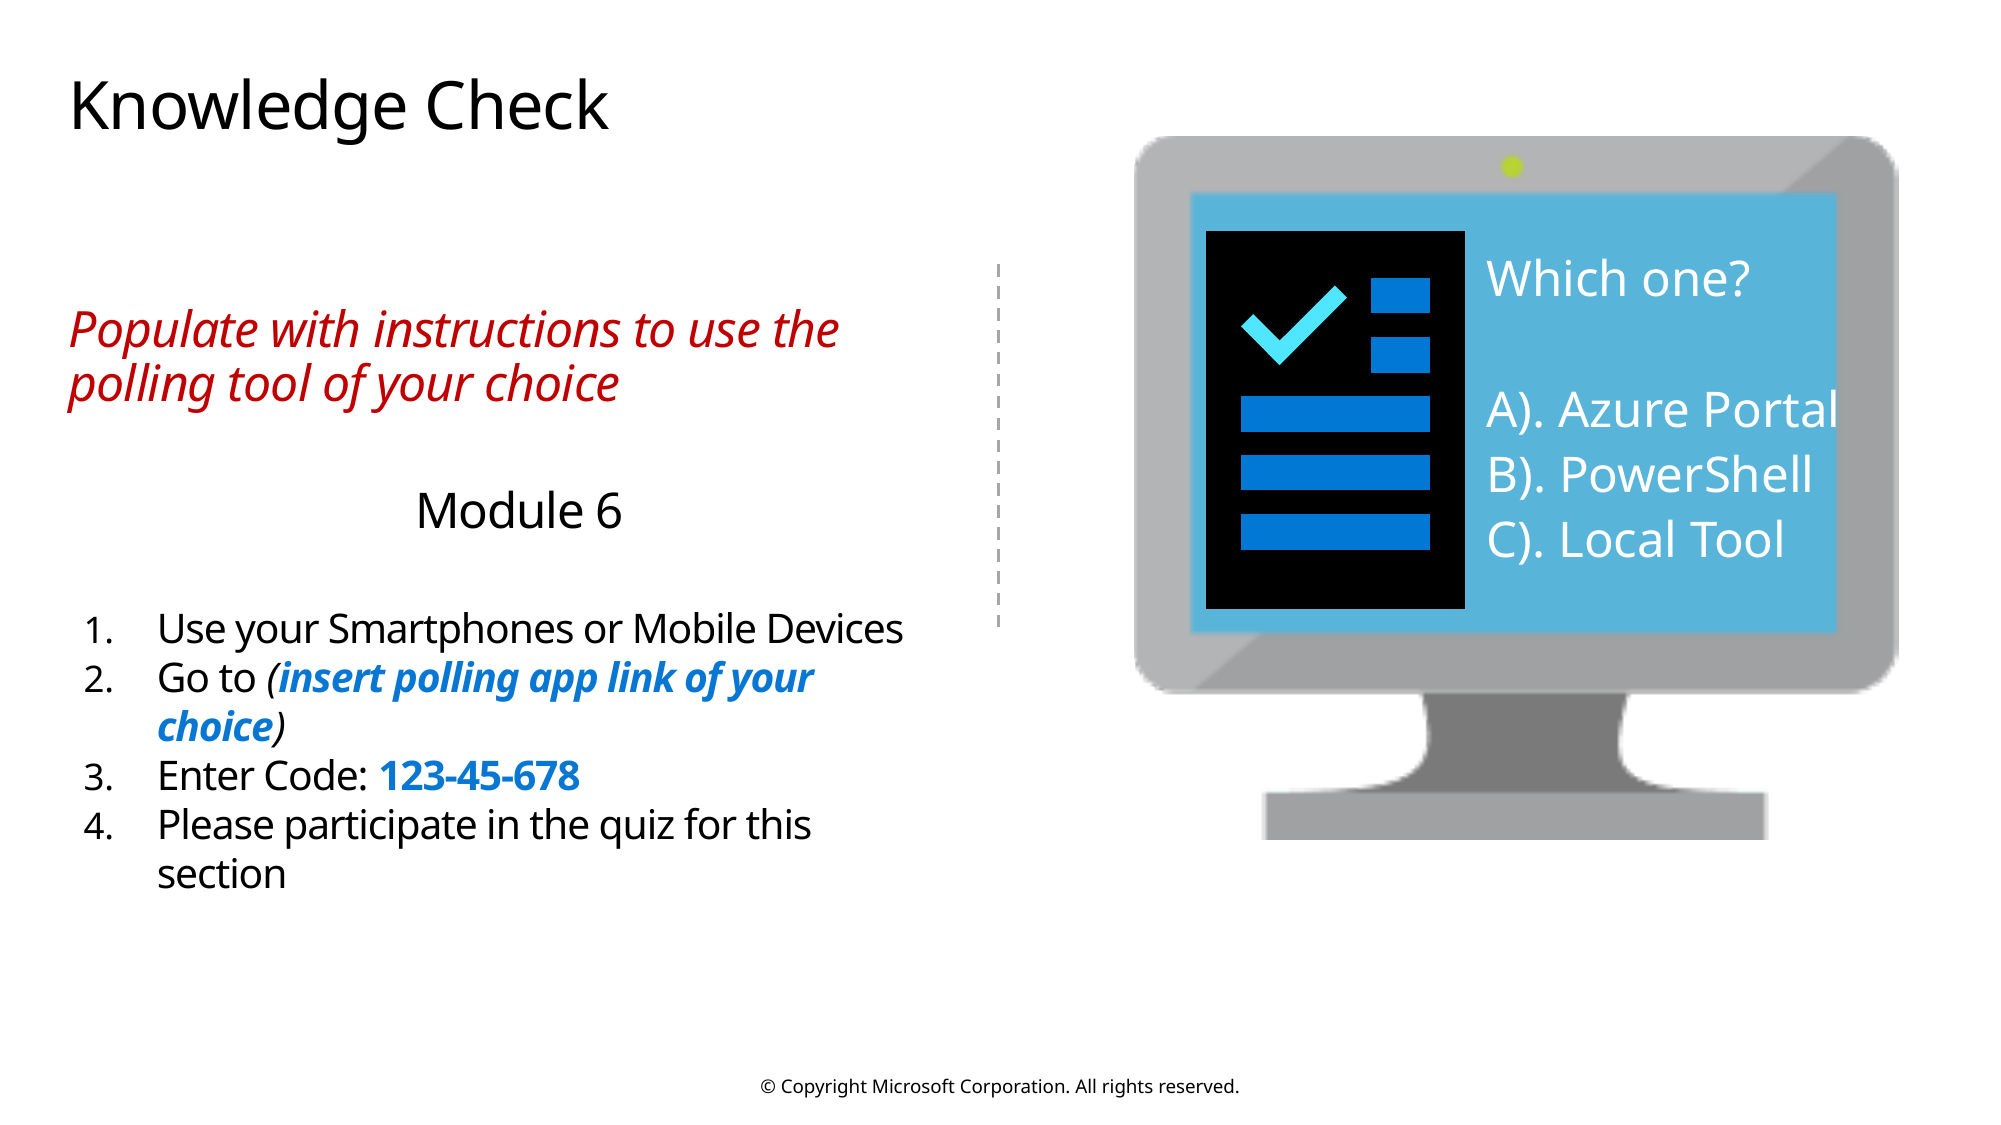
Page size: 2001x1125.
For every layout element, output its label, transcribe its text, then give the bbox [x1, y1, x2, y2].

text_box Module 6 [68, 471, 971, 548]
picture [1133, 136, 1899, 840]
text_box Use your Smartphones or Mobile Devices Go to (insert polling app link of your choice) Enter Code: 123-45-678 Please participate in the quiz for this section [68, 595, 957, 827]
title Knowledge Check [68, 72, 1930, 184]
text_box Populate with instructions to use the polling tool of your choice [68, 289, 971, 433]
